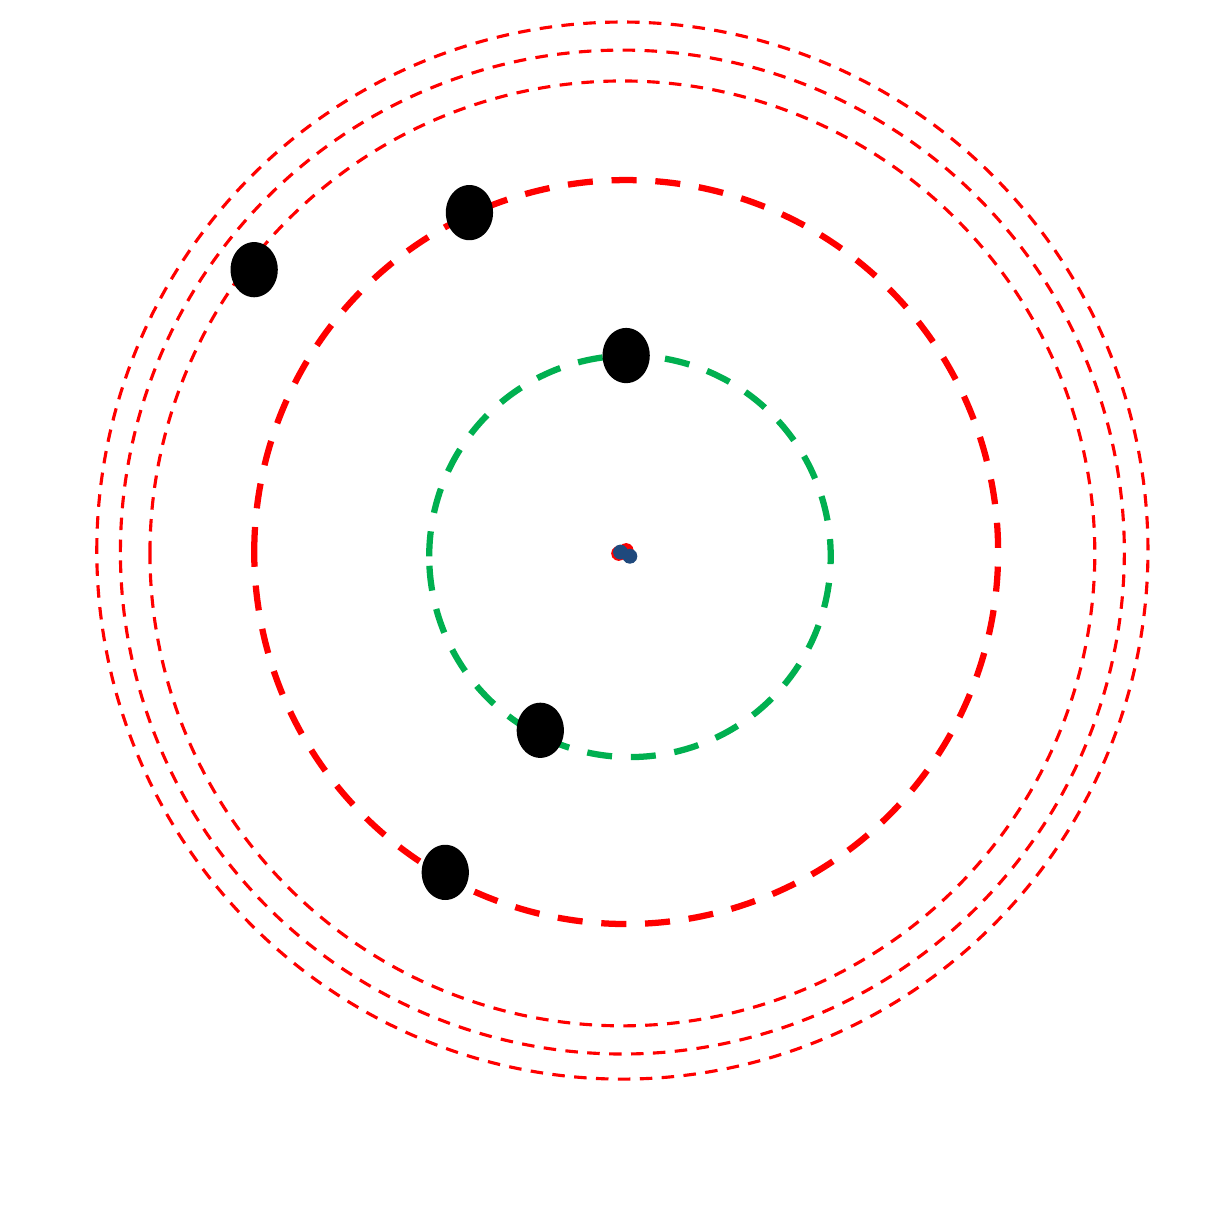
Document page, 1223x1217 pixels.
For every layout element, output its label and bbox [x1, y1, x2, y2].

text_box [94, 19, 1151, 1082]
text_box [118, 47, 1127, 1057]
text_box [228, 239, 280, 300]
